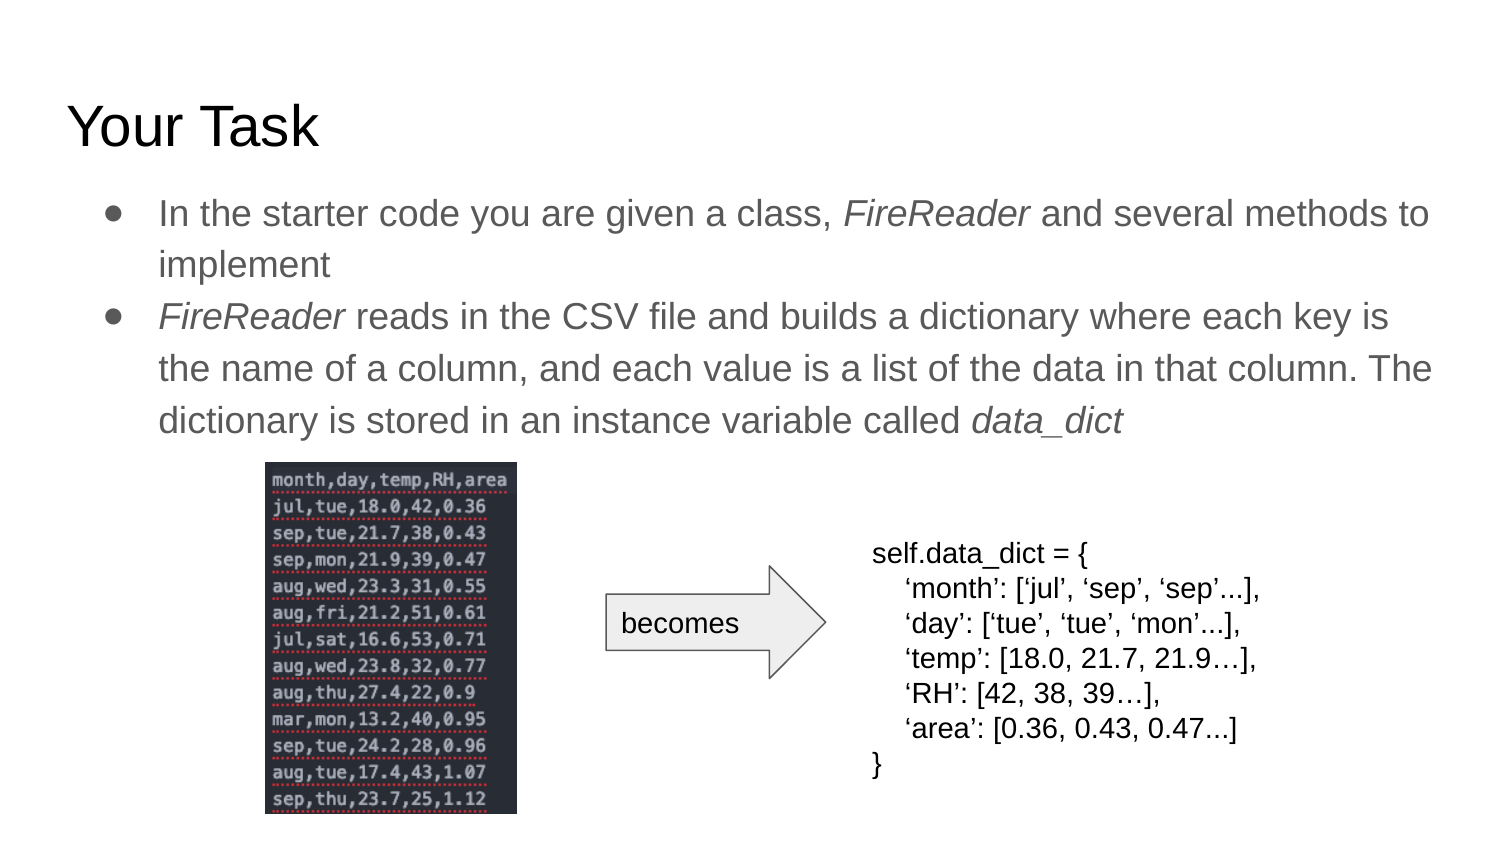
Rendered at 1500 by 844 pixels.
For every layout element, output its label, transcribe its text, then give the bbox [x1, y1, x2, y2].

text_box becomes [606, 565, 826, 679]
picture [265, 462, 517, 814]
text_box self.data_dict = { ‘month’: [‘jul’, ‘sep’, ‘sep’...], ‘day’: [‘tue’, ‘tue’, ‘mon’...], ‘temp’: [18.0, 21.7, 21.9…], ‘RH’: [42, 38, 39…], ‘area’: [0.36, 0.43, 0.47...] } [857, 519, 1356, 720]
title Your Task [51, 72, 1449, 167]
list In the starter code you are given a class, FireReader and several methods to implement FireReader reads in the CSV file and builds a dictionary where each key is the name of a column, and each value is a list of the data in that column. The dictionary is stored in an instance variable called data_dict [68, 166, 1466, 728]
